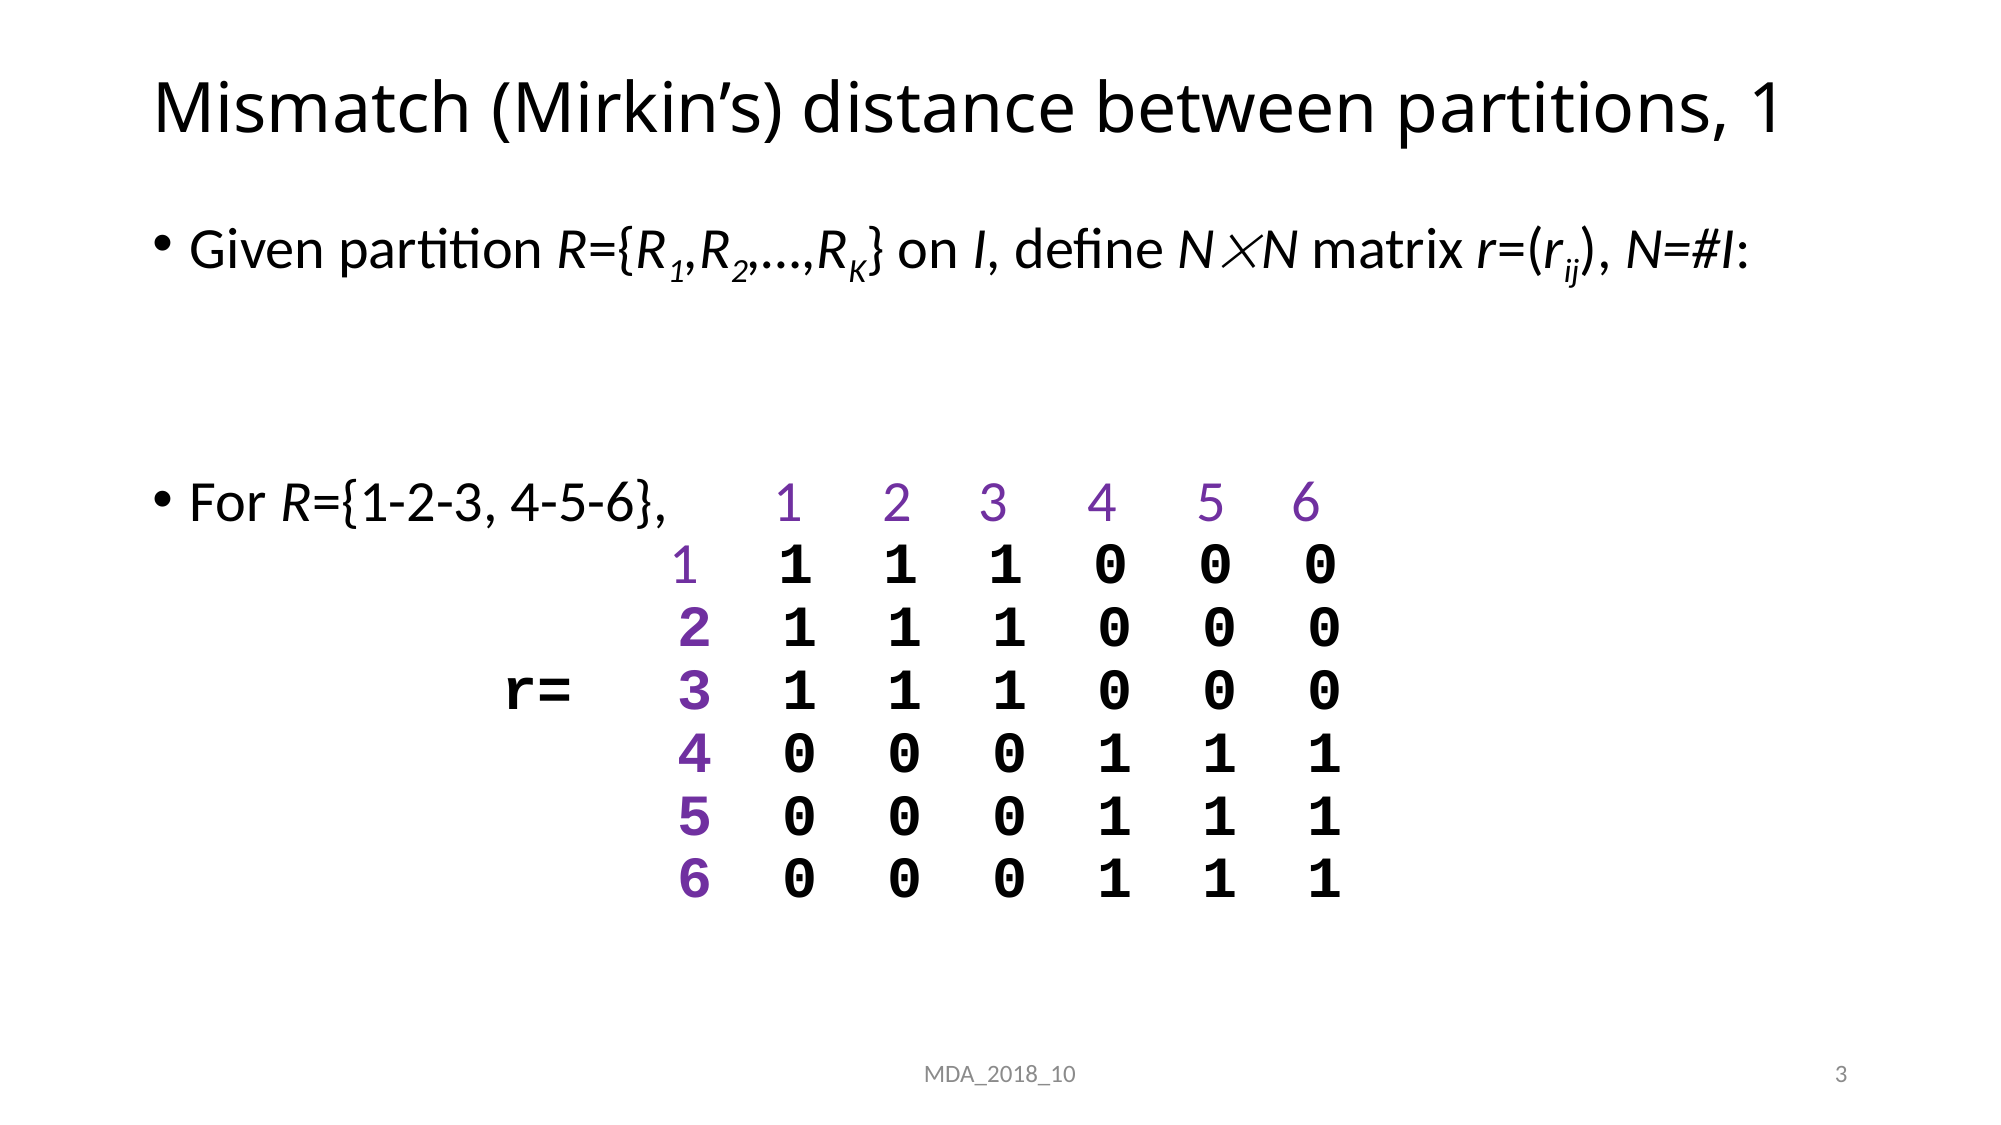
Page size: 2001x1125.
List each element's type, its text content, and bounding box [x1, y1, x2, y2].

title Mismatch (Mirkin’s) distance between partitions, 1 [137, 59, 1863, 159]
slide_number 3 [1412, 1042, 1863, 1103]
footer MDA_2018_10 [662, 1042, 1338, 1103]
